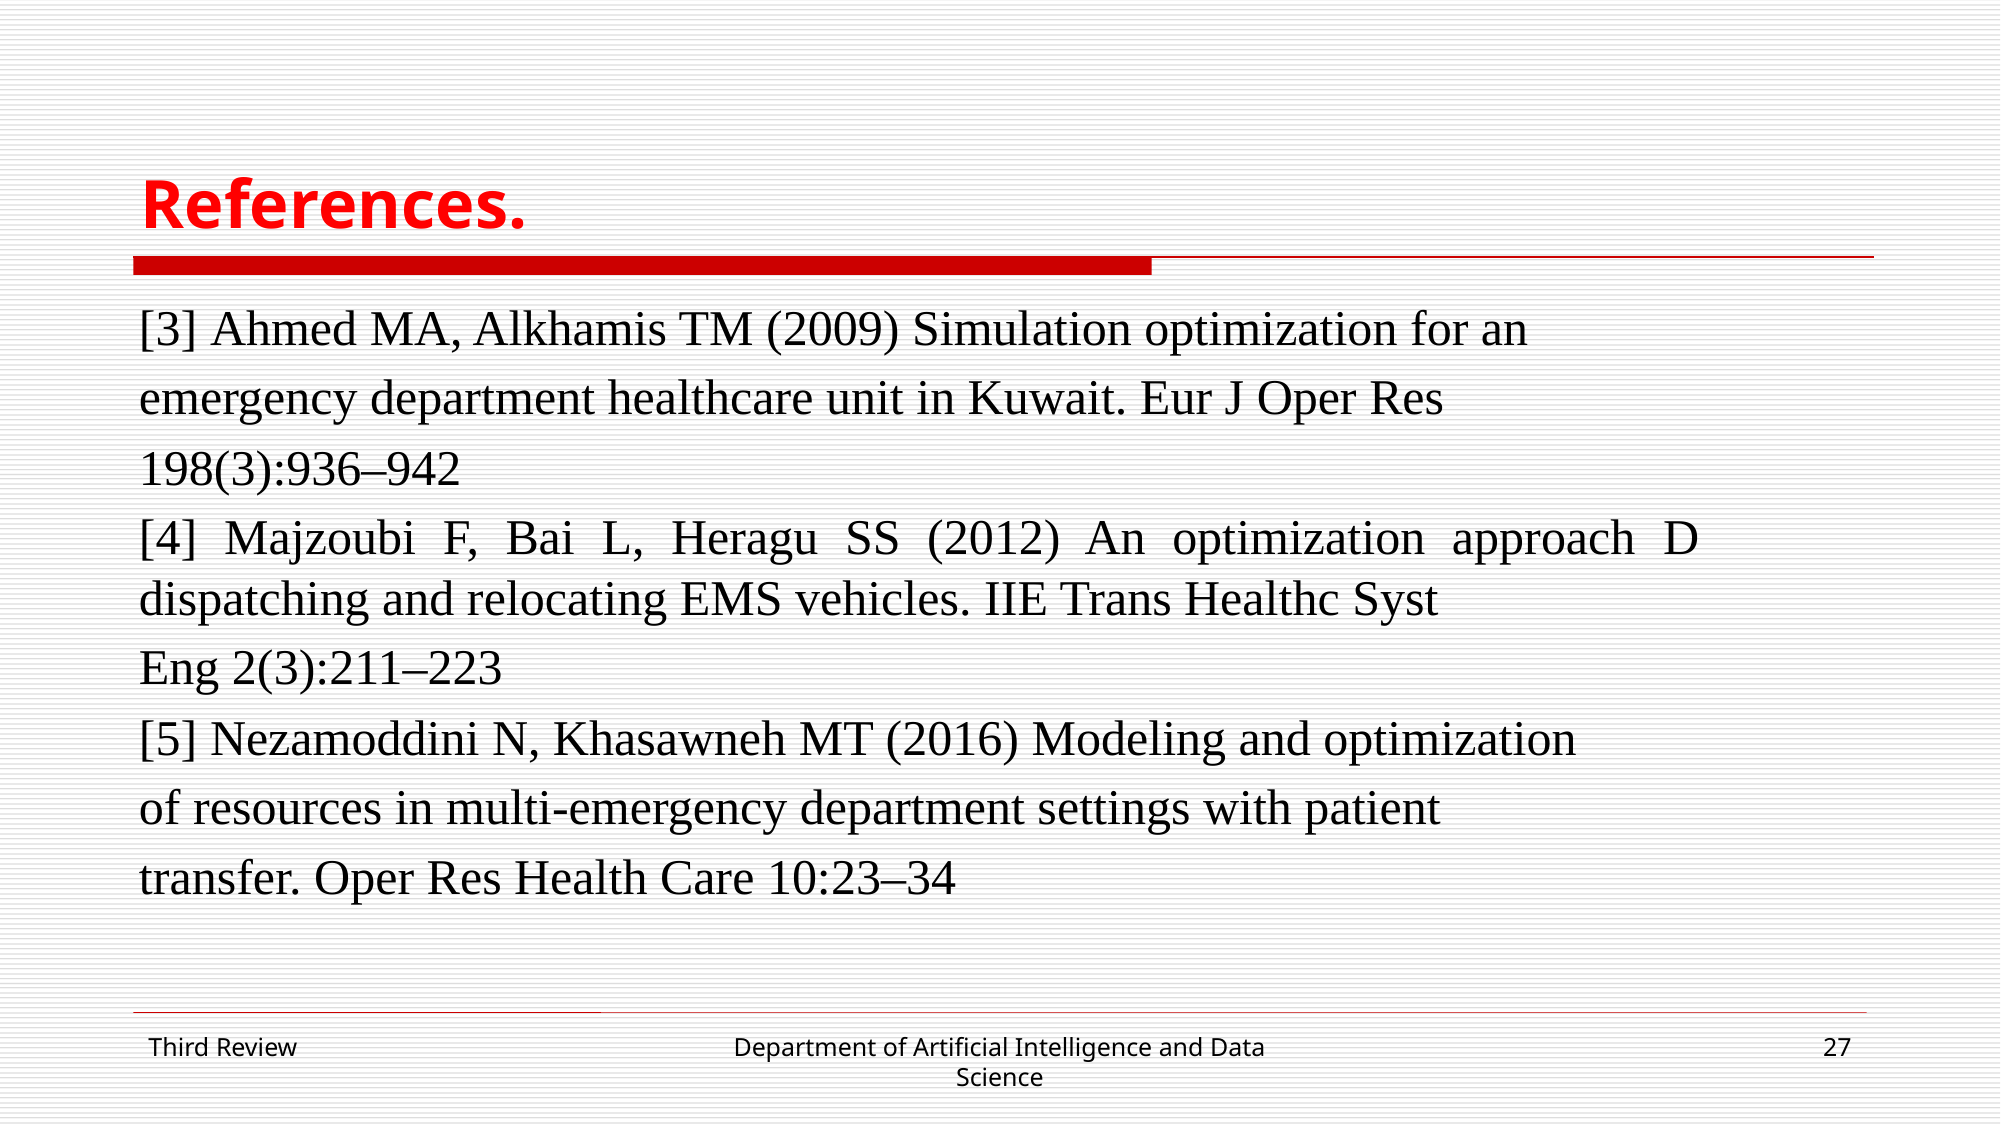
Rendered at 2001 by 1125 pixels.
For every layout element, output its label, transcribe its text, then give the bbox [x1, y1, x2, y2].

footer Department of Artificial Intelligence and Data Science [683, 1024, 1317, 1103]
list [3] Ahmed MA, Alkhamis TM (2009) Simulation optimization for an emergency department healthcare unit in Kuwait. Eur J Oper Res 198(3):936–942 [4] Majzoubi F, Bai L, Heragu SS (2012) An optimization approach D dispatching and relocating EMS vehicles. IIE Trans Healthc Syst Eng 2(3):211–223 [5] Nezamoddini N, Khasawneh MT (2016) Modeling and optimization of resources in multi-emergency department settings with patient transfer. Oper Res Health Care 10:23–34 [123, 287, 1874, 988]
picture [0, 0, 2001, 1125]
slide_number Third Review [133, 1024, 567, 1103]
slide_number 27 [1433, 1024, 1867, 1103]
title References. [125, 50, 1876, 250]
